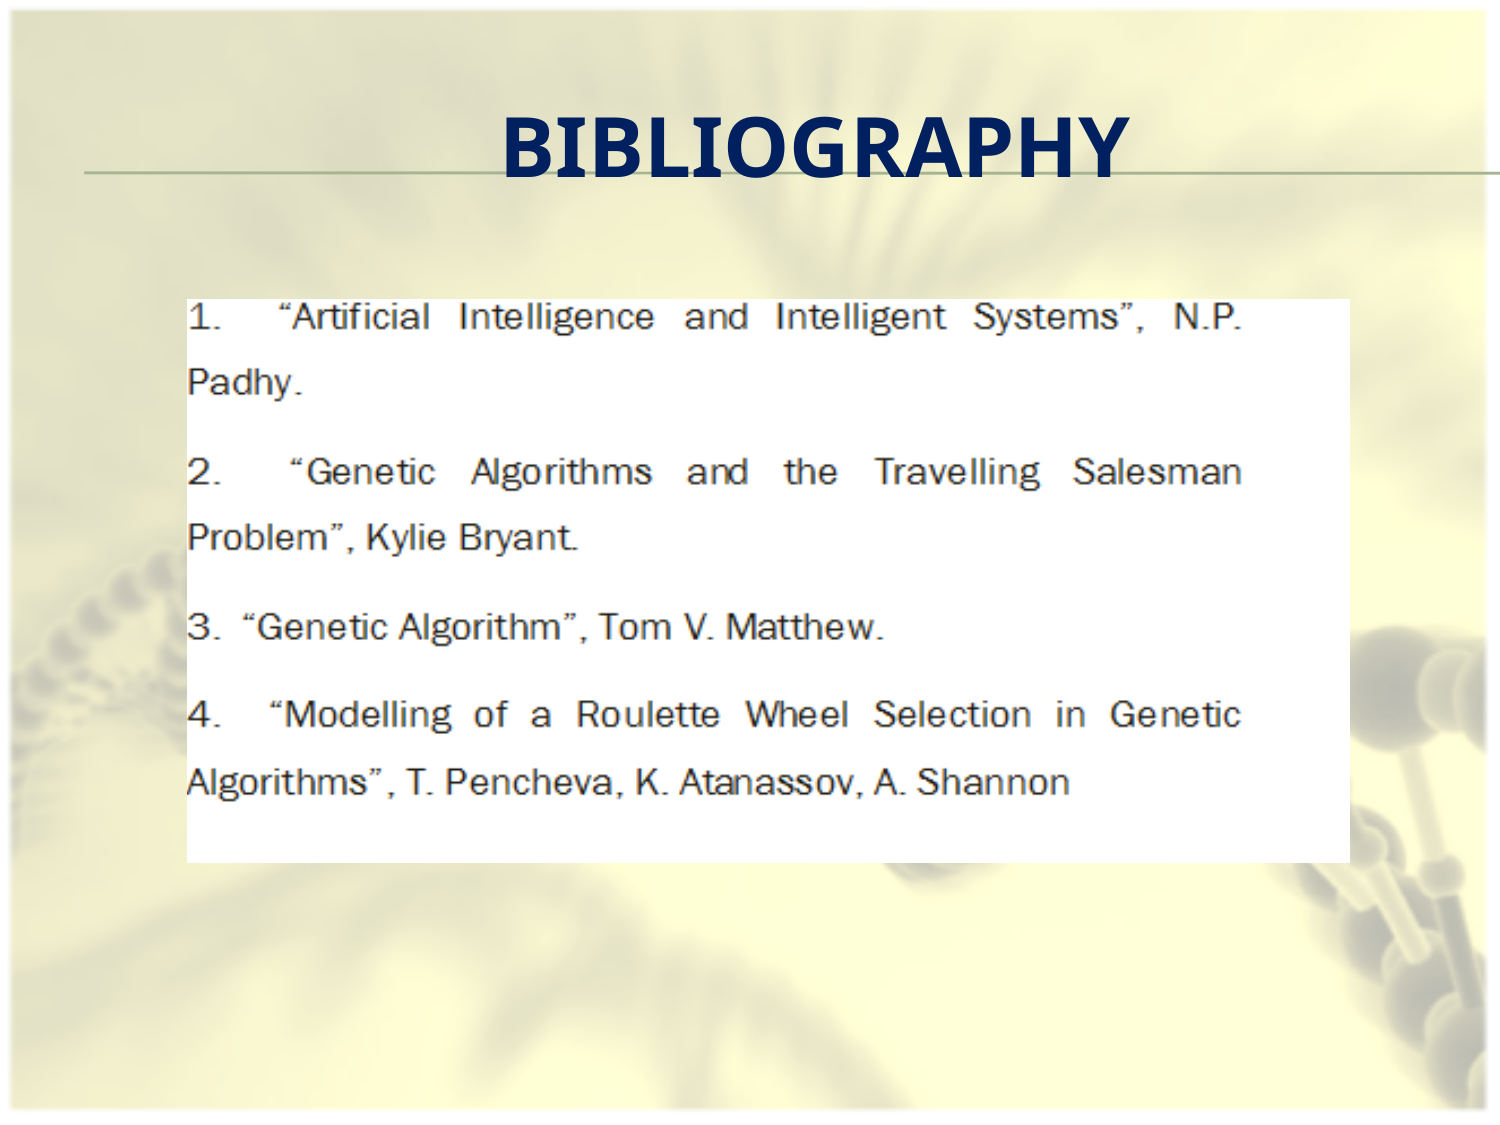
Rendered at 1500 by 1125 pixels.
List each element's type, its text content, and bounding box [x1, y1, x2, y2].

list [50, 254, 1475, 998]
picture [187, 299, 1351, 863]
title BIBLIOGRAPHY [50, 75, 1475, 213]
